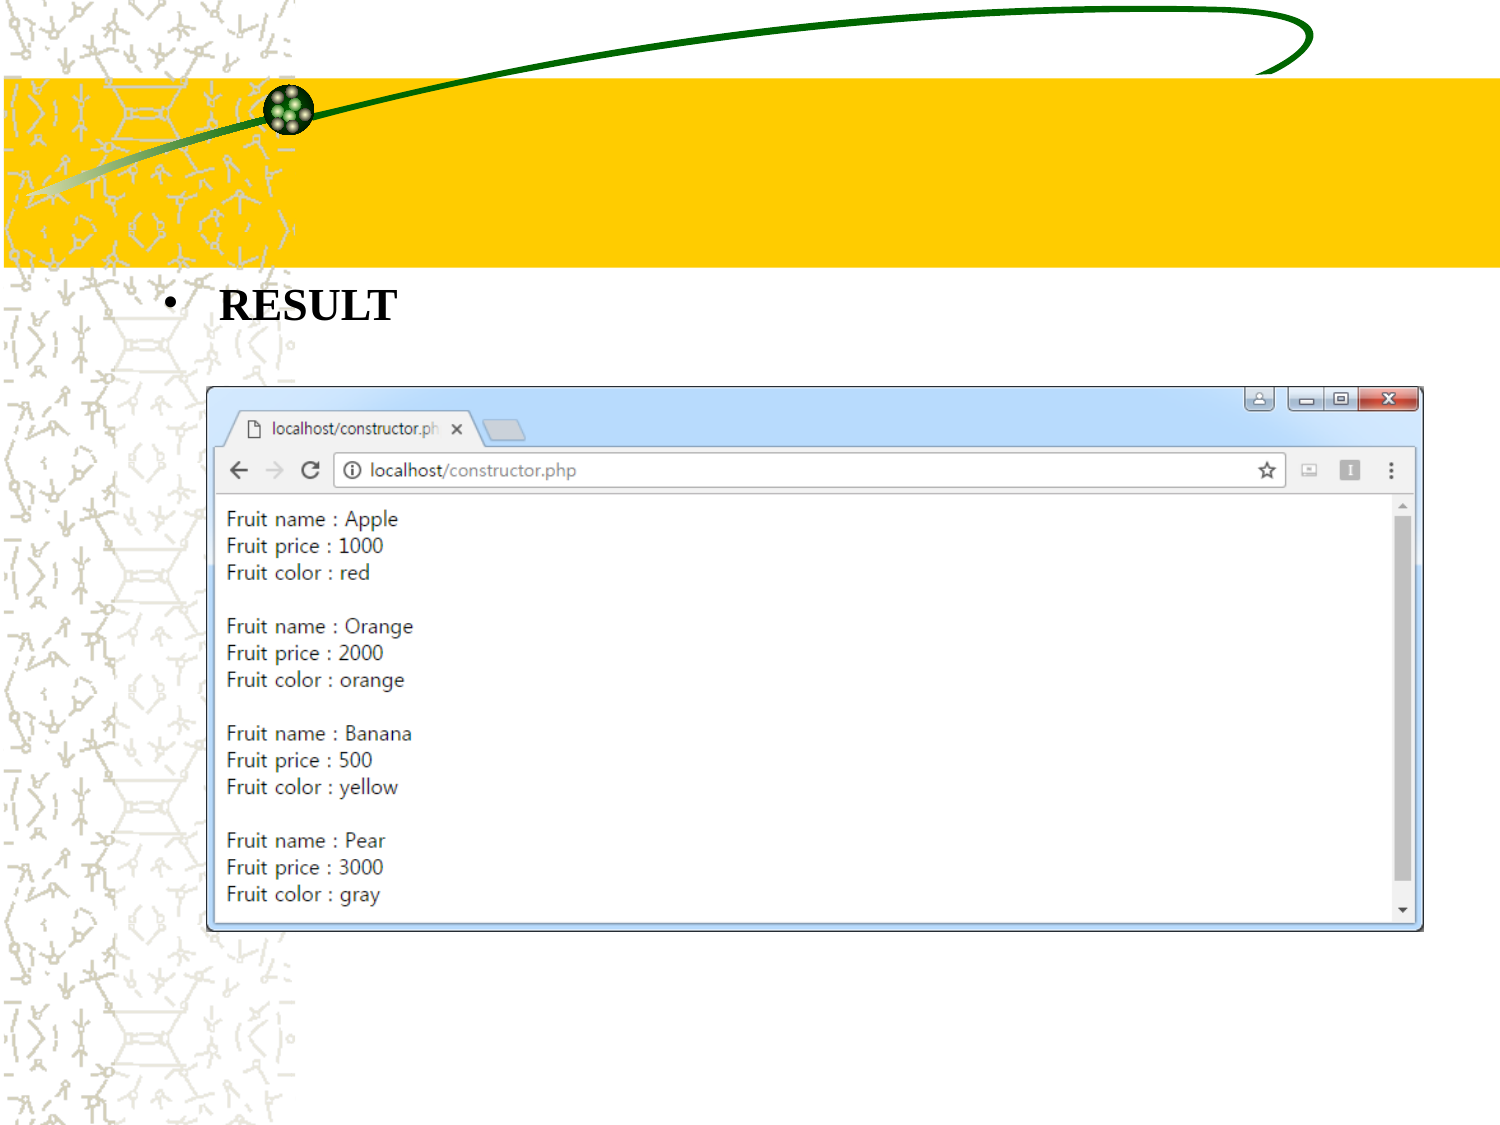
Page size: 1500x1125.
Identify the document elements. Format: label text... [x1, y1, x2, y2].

text_box [0, 0, 1500, 75]
list RESULT [147, 267, 1423, 1068]
picture [206, 386, 1424, 932]
picture [3, 75, 296, 1125]
